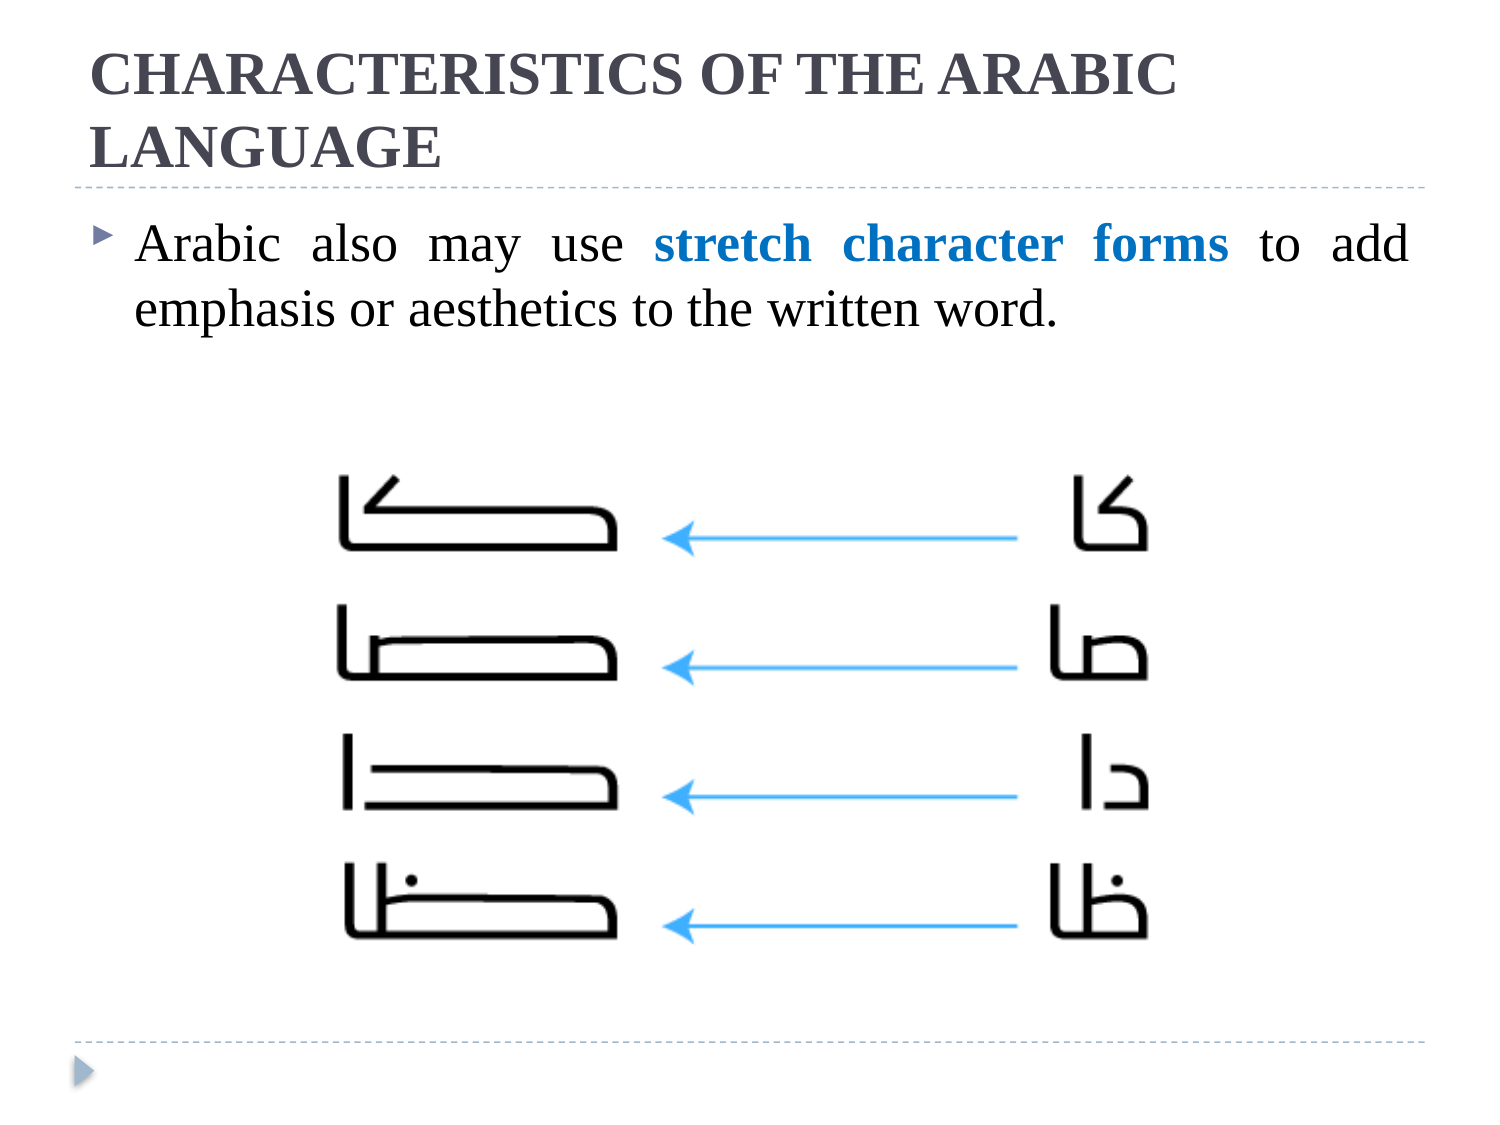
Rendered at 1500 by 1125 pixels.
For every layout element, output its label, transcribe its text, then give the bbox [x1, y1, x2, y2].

list Arabic also may use stretch character forms to add emphasis or aesthetics to the written word. [75, 200, 1425, 1010]
picture [159, 424, 1335, 1013]
title CHARACTERISTICS OF THE ARABIC LANGUAGE [75, 24, 1425, 188]
